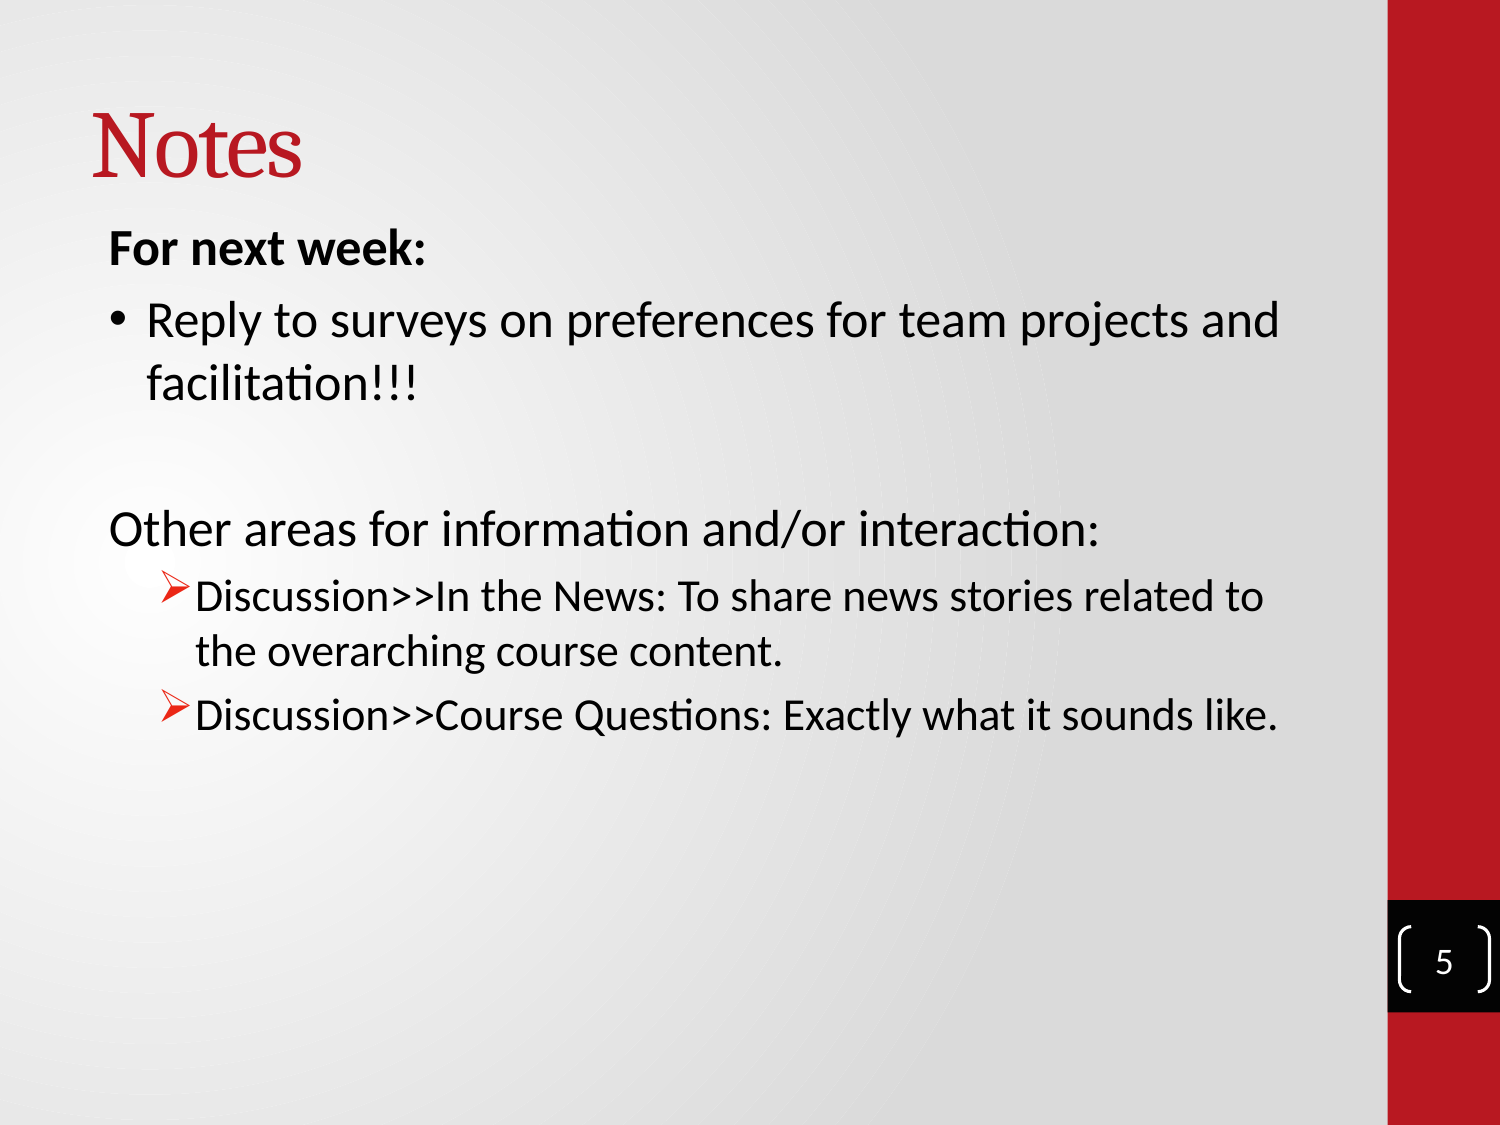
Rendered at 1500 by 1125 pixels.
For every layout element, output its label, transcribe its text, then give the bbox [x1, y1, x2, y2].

list For next week: Reply to surveys on preferences for team projects and facilitation!!! Other areas for information and/or interaction: Discussion>>In the News: To share news stories related to the overarching course content. Discussion>>Course Questions: Exactly what it sounds like. [75, 205, 1325, 1094]
slide_number 5 [1397, 925, 1492, 994]
title Notes [75, 45, 1325, 205]
